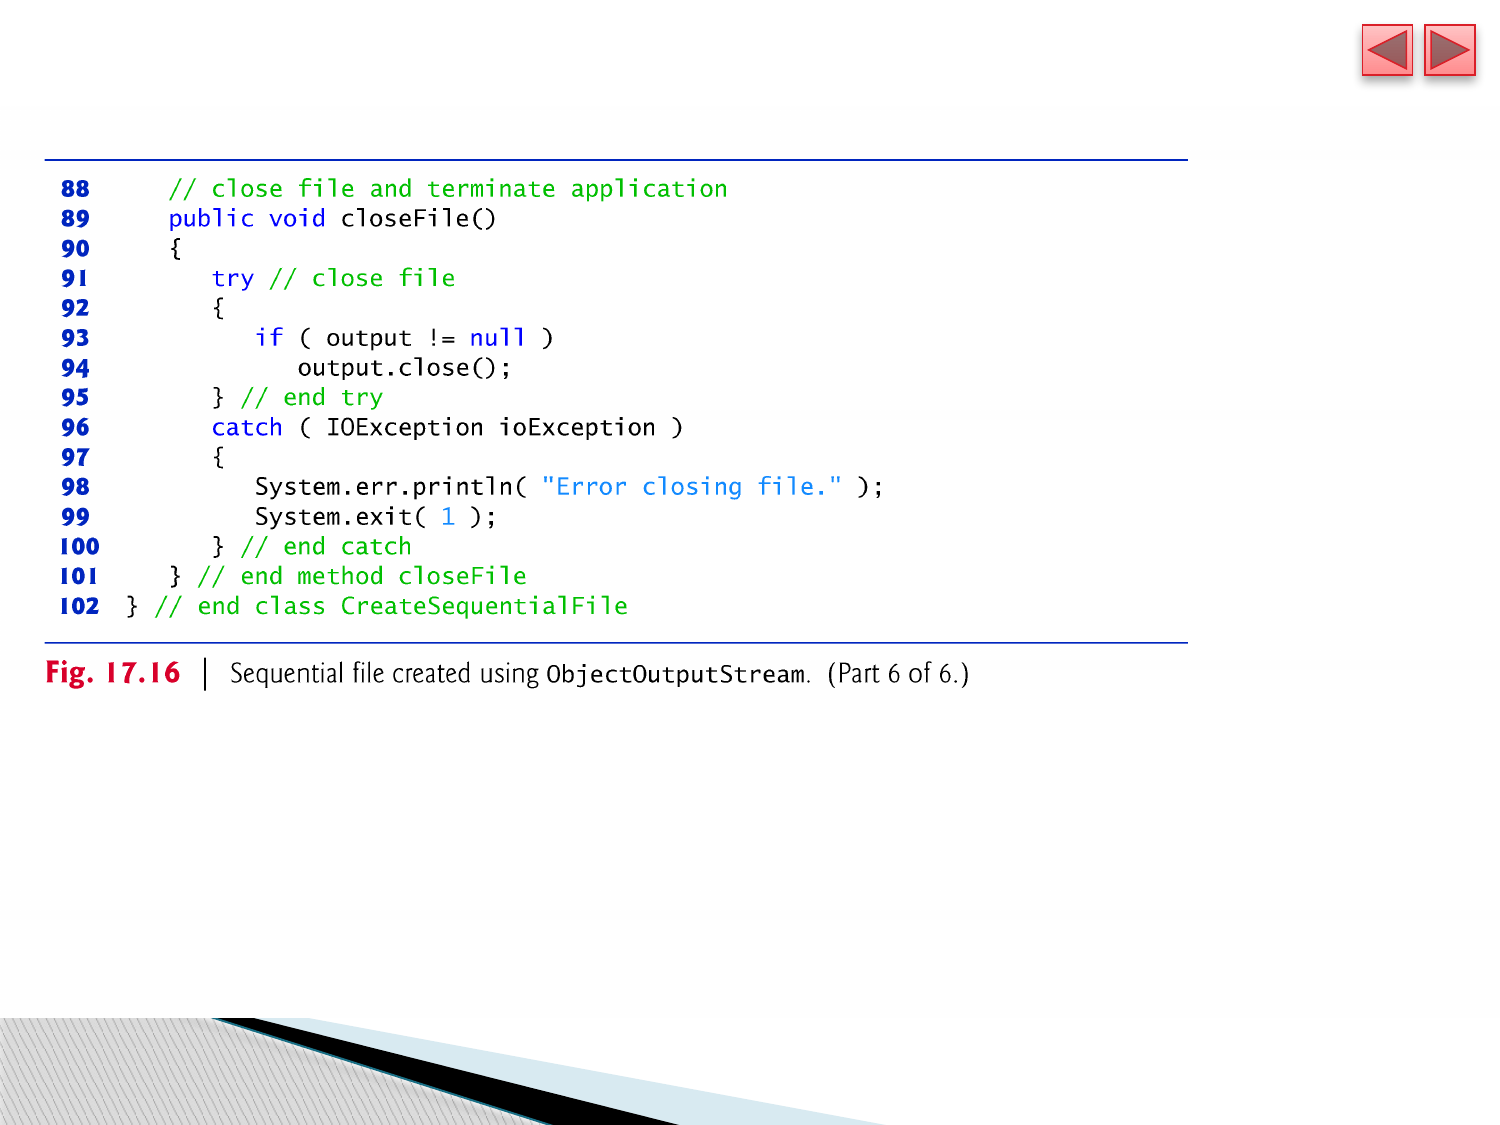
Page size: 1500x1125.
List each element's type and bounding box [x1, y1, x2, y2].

picture [0, 106, 1500, 1018]
